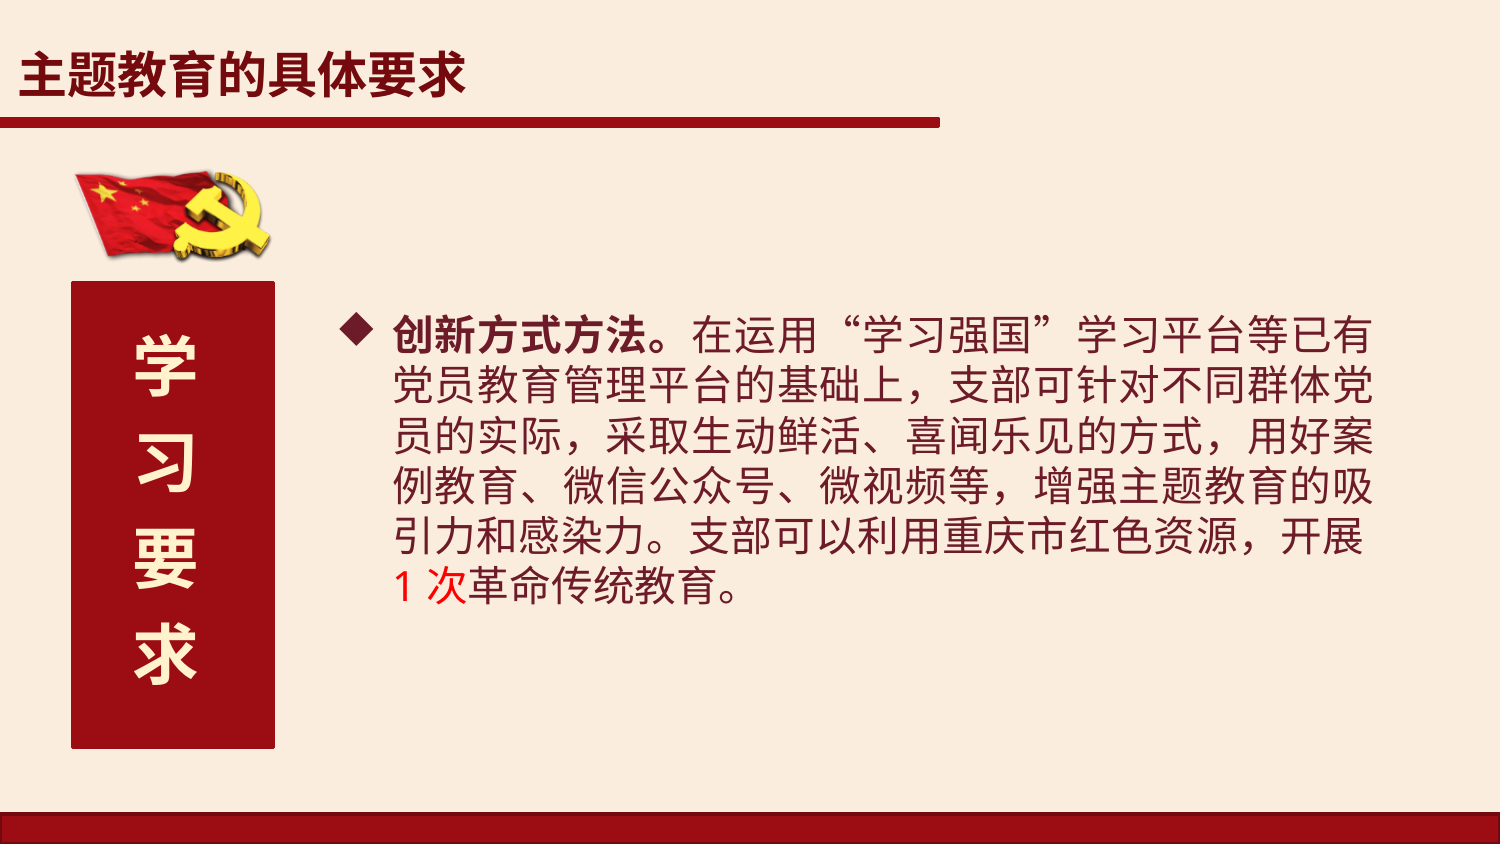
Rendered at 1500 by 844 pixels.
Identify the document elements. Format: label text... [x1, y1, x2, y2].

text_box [72, 167, 274, 265]
text_box [70, 701, 276, 749]
text_box 学 习 要 求 [0, 301, 337, 701]
list 主题教育的具体要求 [2, 20, 840, 115]
text_box [70, 280, 276, 301]
text_box 创新方式方法。在运用“学习强国”学习平台等已有党员教育管理平台的基础上，支部可针对不同群体党员的实际，采取生动鲜活、喜闻乐见的方式，用好案例教育、微信公众号、微视频等，增强主题教育的吸引力和感染力。支部可以利用重庆市红色资源，开展1次革命传统教育。 [321, 301, 1390, 662]
